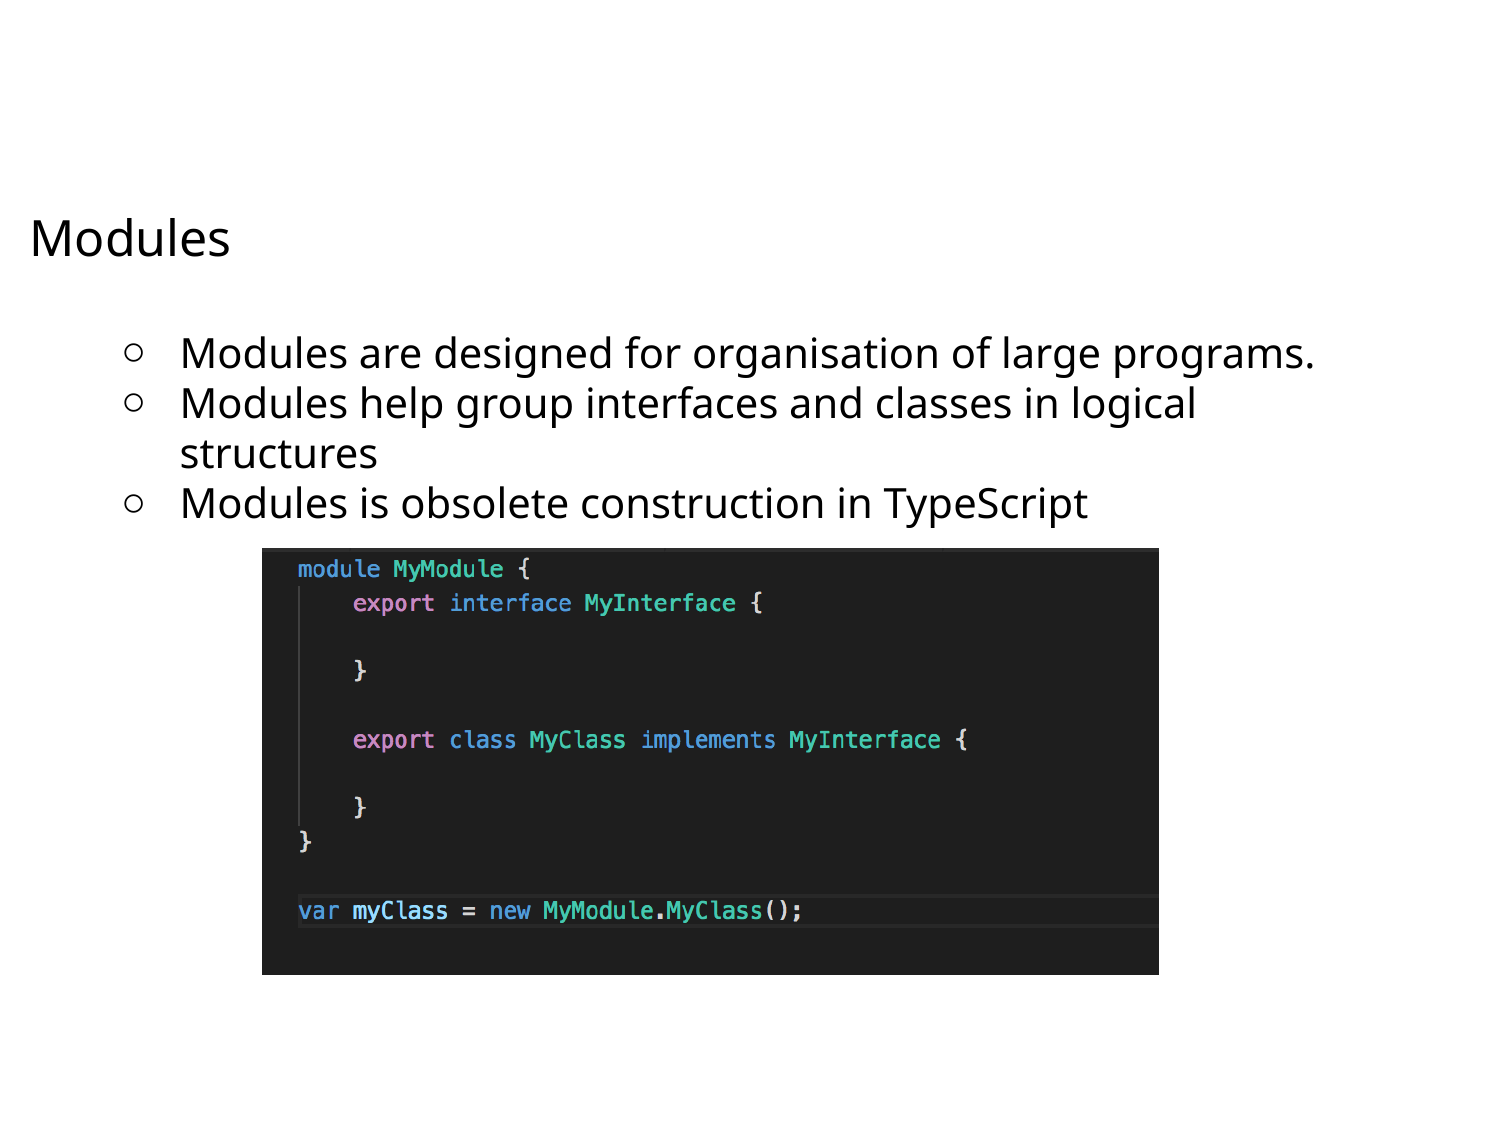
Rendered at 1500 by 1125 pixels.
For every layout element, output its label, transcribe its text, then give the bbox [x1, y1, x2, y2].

picture [262, 548, 1159, 975]
text_box Modules Modules are designed for organisation of large programs. Modules help group interfaces and classes in logical structures Modules is obsolete construction in TypeScript [14, 191, 1407, 542]
